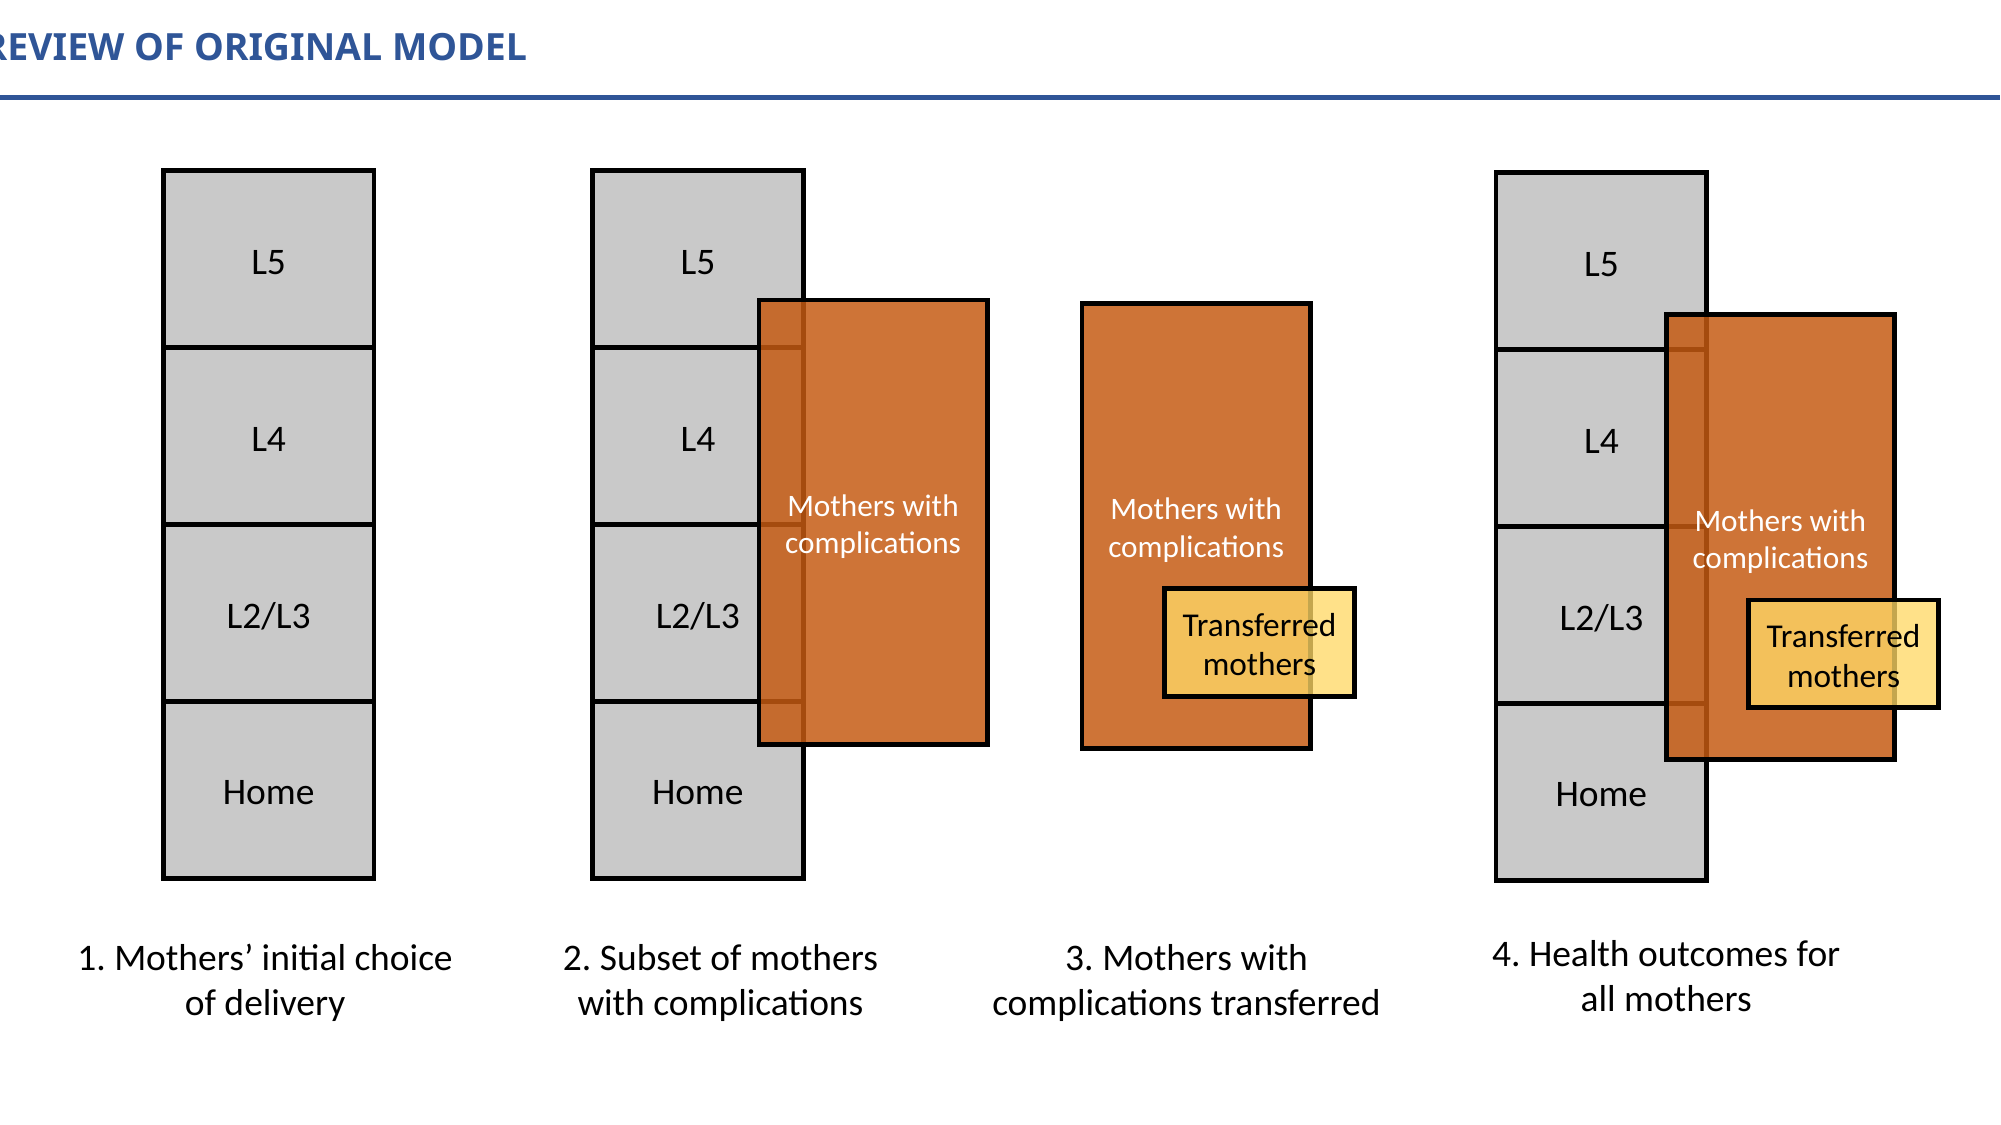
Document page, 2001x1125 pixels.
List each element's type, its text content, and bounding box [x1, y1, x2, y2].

text_box L5 [1495, 172, 1708, 349]
text_box L4 [1495, 349, 1665, 525]
text_box L2/L3 [592, 524, 758, 700]
text_box L4 [592, 347, 758, 524]
text_box Home [592, 700, 804, 879]
text_box L5 [592, 170, 804, 347]
text_box Transferred mothers [1164, 588, 1356, 697]
text_box L5 [162, 170, 375, 347]
text_box 3. Mothers with complications transferred [971, 925, 1402, 1031]
text_box REVIEW OF ORIGINAL MODEL [0, 15, 543, 76]
text_box Transferred mothers [1748, 599, 1940, 709]
text_box Home [1495, 702, 1708, 881]
text_box L4 [162, 347, 375, 524]
text_box 4. Health outcomes for all mothers [1461, 921, 1871, 1027]
text_box Home [162, 700, 375, 879]
text_box L2/L3 [1495, 525, 1665, 702]
text_box Mothers with complications [758, 299, 988, 746]
text_box Mothers with complications [1081, 302, 1311, 749]
text_box L2/L3 [162, 524, 375, 700]
text_box 1. Mothers’ initial choice of delivery [60, 925, 470, 1031]
text_box Mothers with complications [1665, 314, 1896, 761]
text_box 2. Subset of mothers with complications [516, 925, 925, 1031]
